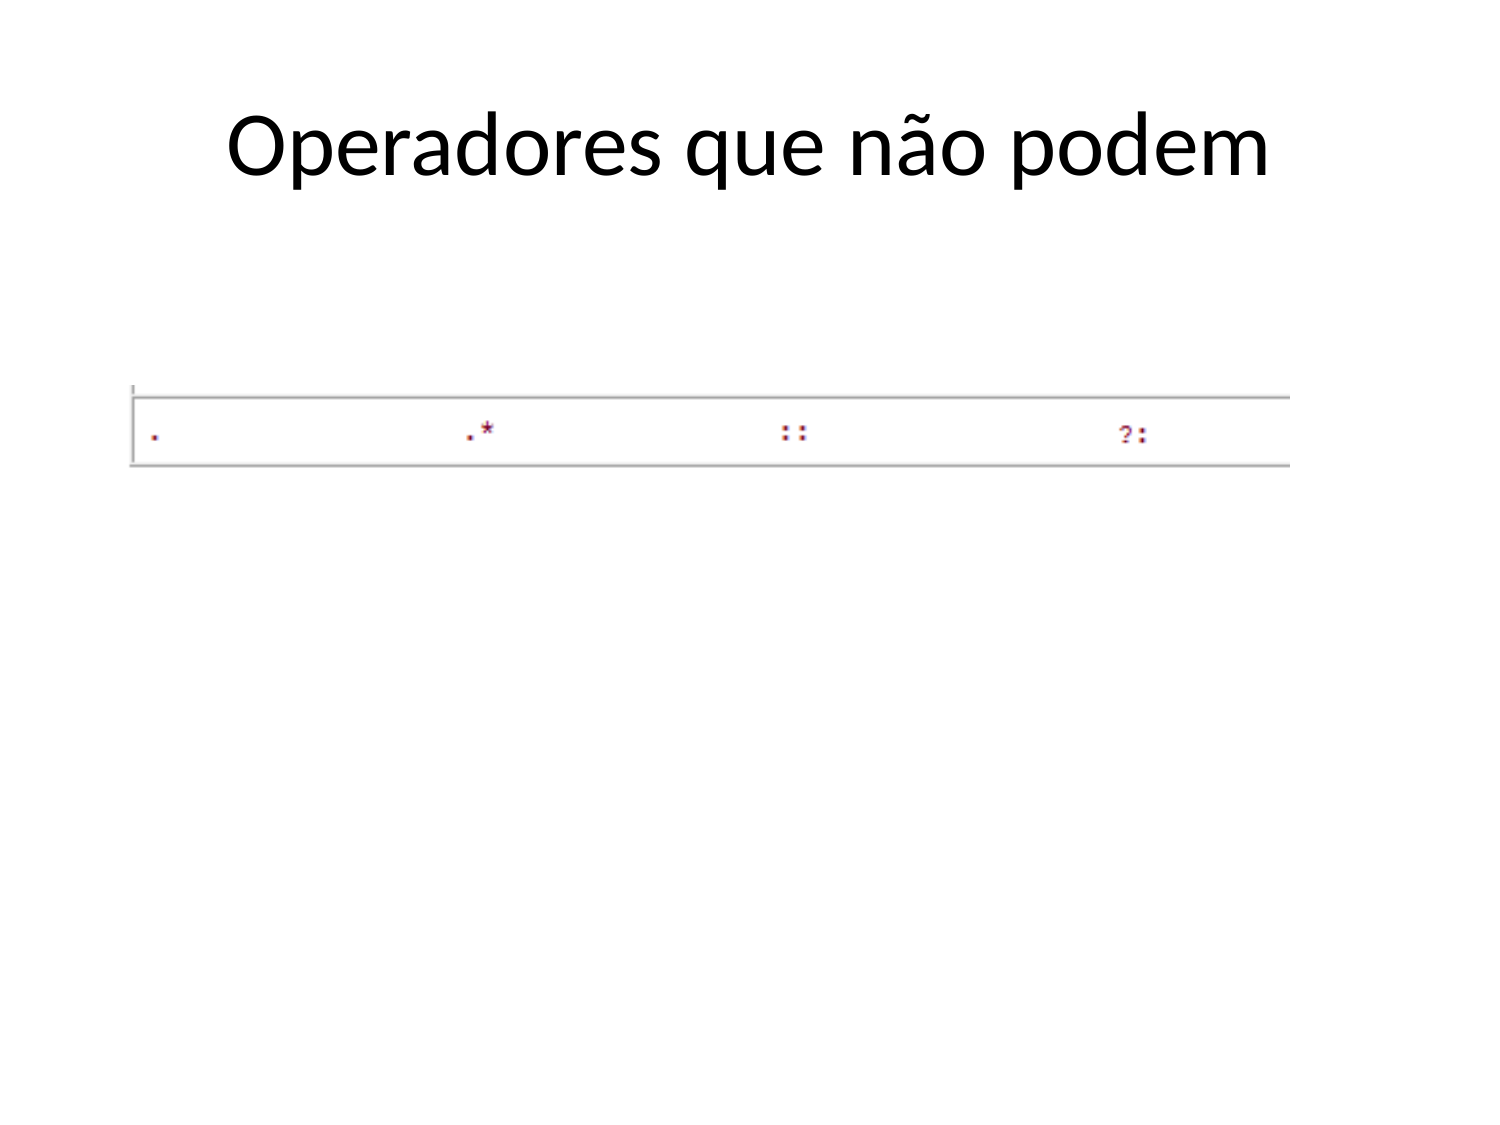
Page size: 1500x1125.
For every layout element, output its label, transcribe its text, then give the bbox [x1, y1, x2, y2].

title Operadores que não podem [75, 45, 1425, 233]
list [123, 385, 1290, 480]
